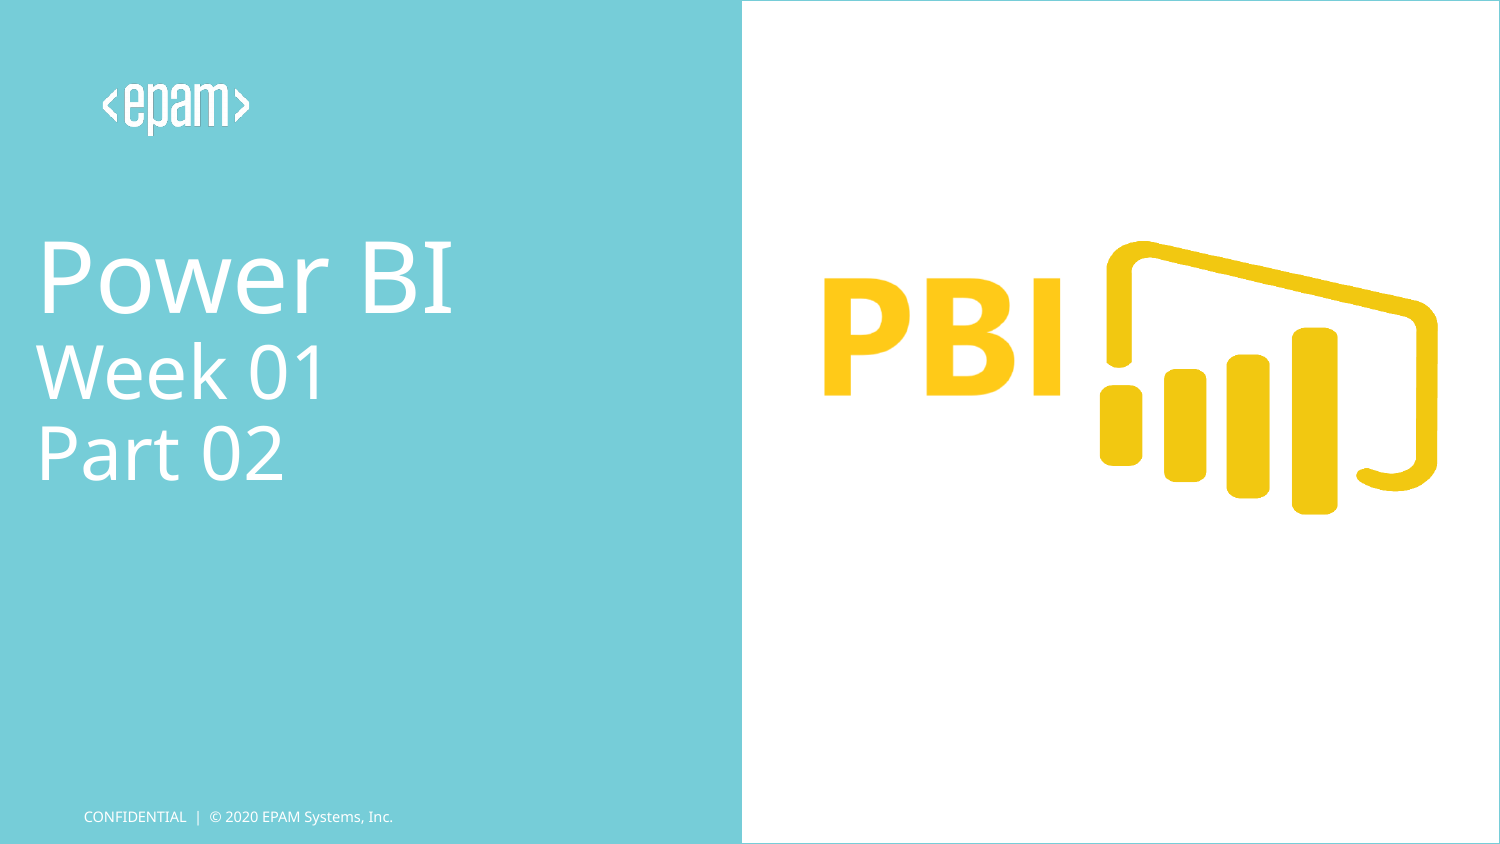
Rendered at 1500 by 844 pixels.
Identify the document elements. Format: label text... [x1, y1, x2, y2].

title Power BI Week 01 Part 02 [35, 226, 677, 461]
picture [786, 226, 1465, 547]
text_box [739, 0, 1500, 844]
